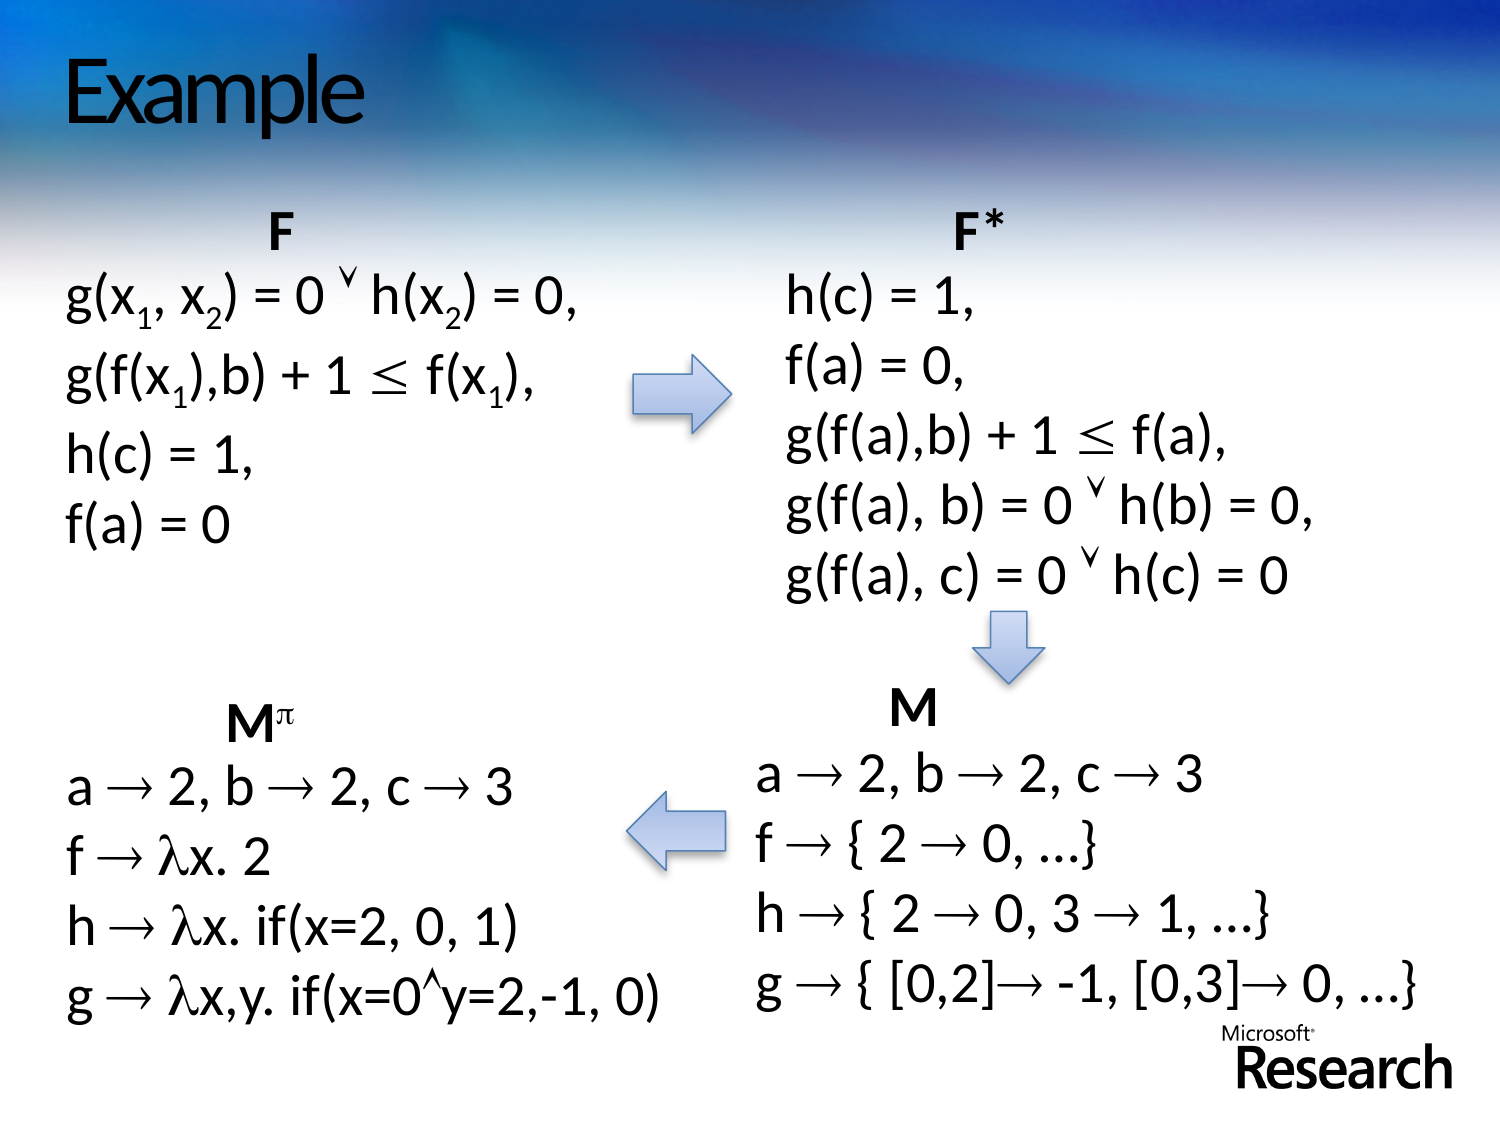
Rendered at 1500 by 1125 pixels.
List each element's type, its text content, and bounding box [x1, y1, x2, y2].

text_box [632, 353, 733, 435]
title Example [62, 37, 1438, 148]
text_box M [771, 661, 1070, 726]
picture [0, 0, 1500, 1125]
text_box F* [832, 185, 1130, 248]
text_box a  2, b  2, c  3 f  { 2  0, …} h  { 2  0, 3  1, …} g  { [0,2] -1, [0,3] 0, …} [741, 726, 1500, 1022]
text_box [971, 610, 1046, 661]
text_box g(x1, x2) = 0  h(x2) = 0, g(f(x1),b) + 1  f(x1), h(c) = 1, f(a) = 0 [50, 248, 640, 563]
text_box [625, 790, 727, 872]
text_box M [111, 676, 409, 740]
text_box F [133, 185, 431, 270]
text_box a  2, b  2, c  3 f  x. 2 h  x. if(x=2, 0, 1) g  x,y. if(x=0y=2,-1, 0) [51, 740, 748, 1035]
text_box h(c) = 1, f(a) = 0, g(f(a),b) + 1  f(a), g(f(a), b) = 0  h(b) = 0, g(f(a), c) = 0  h(c) = 0 [770, 248, 1361, 614]
